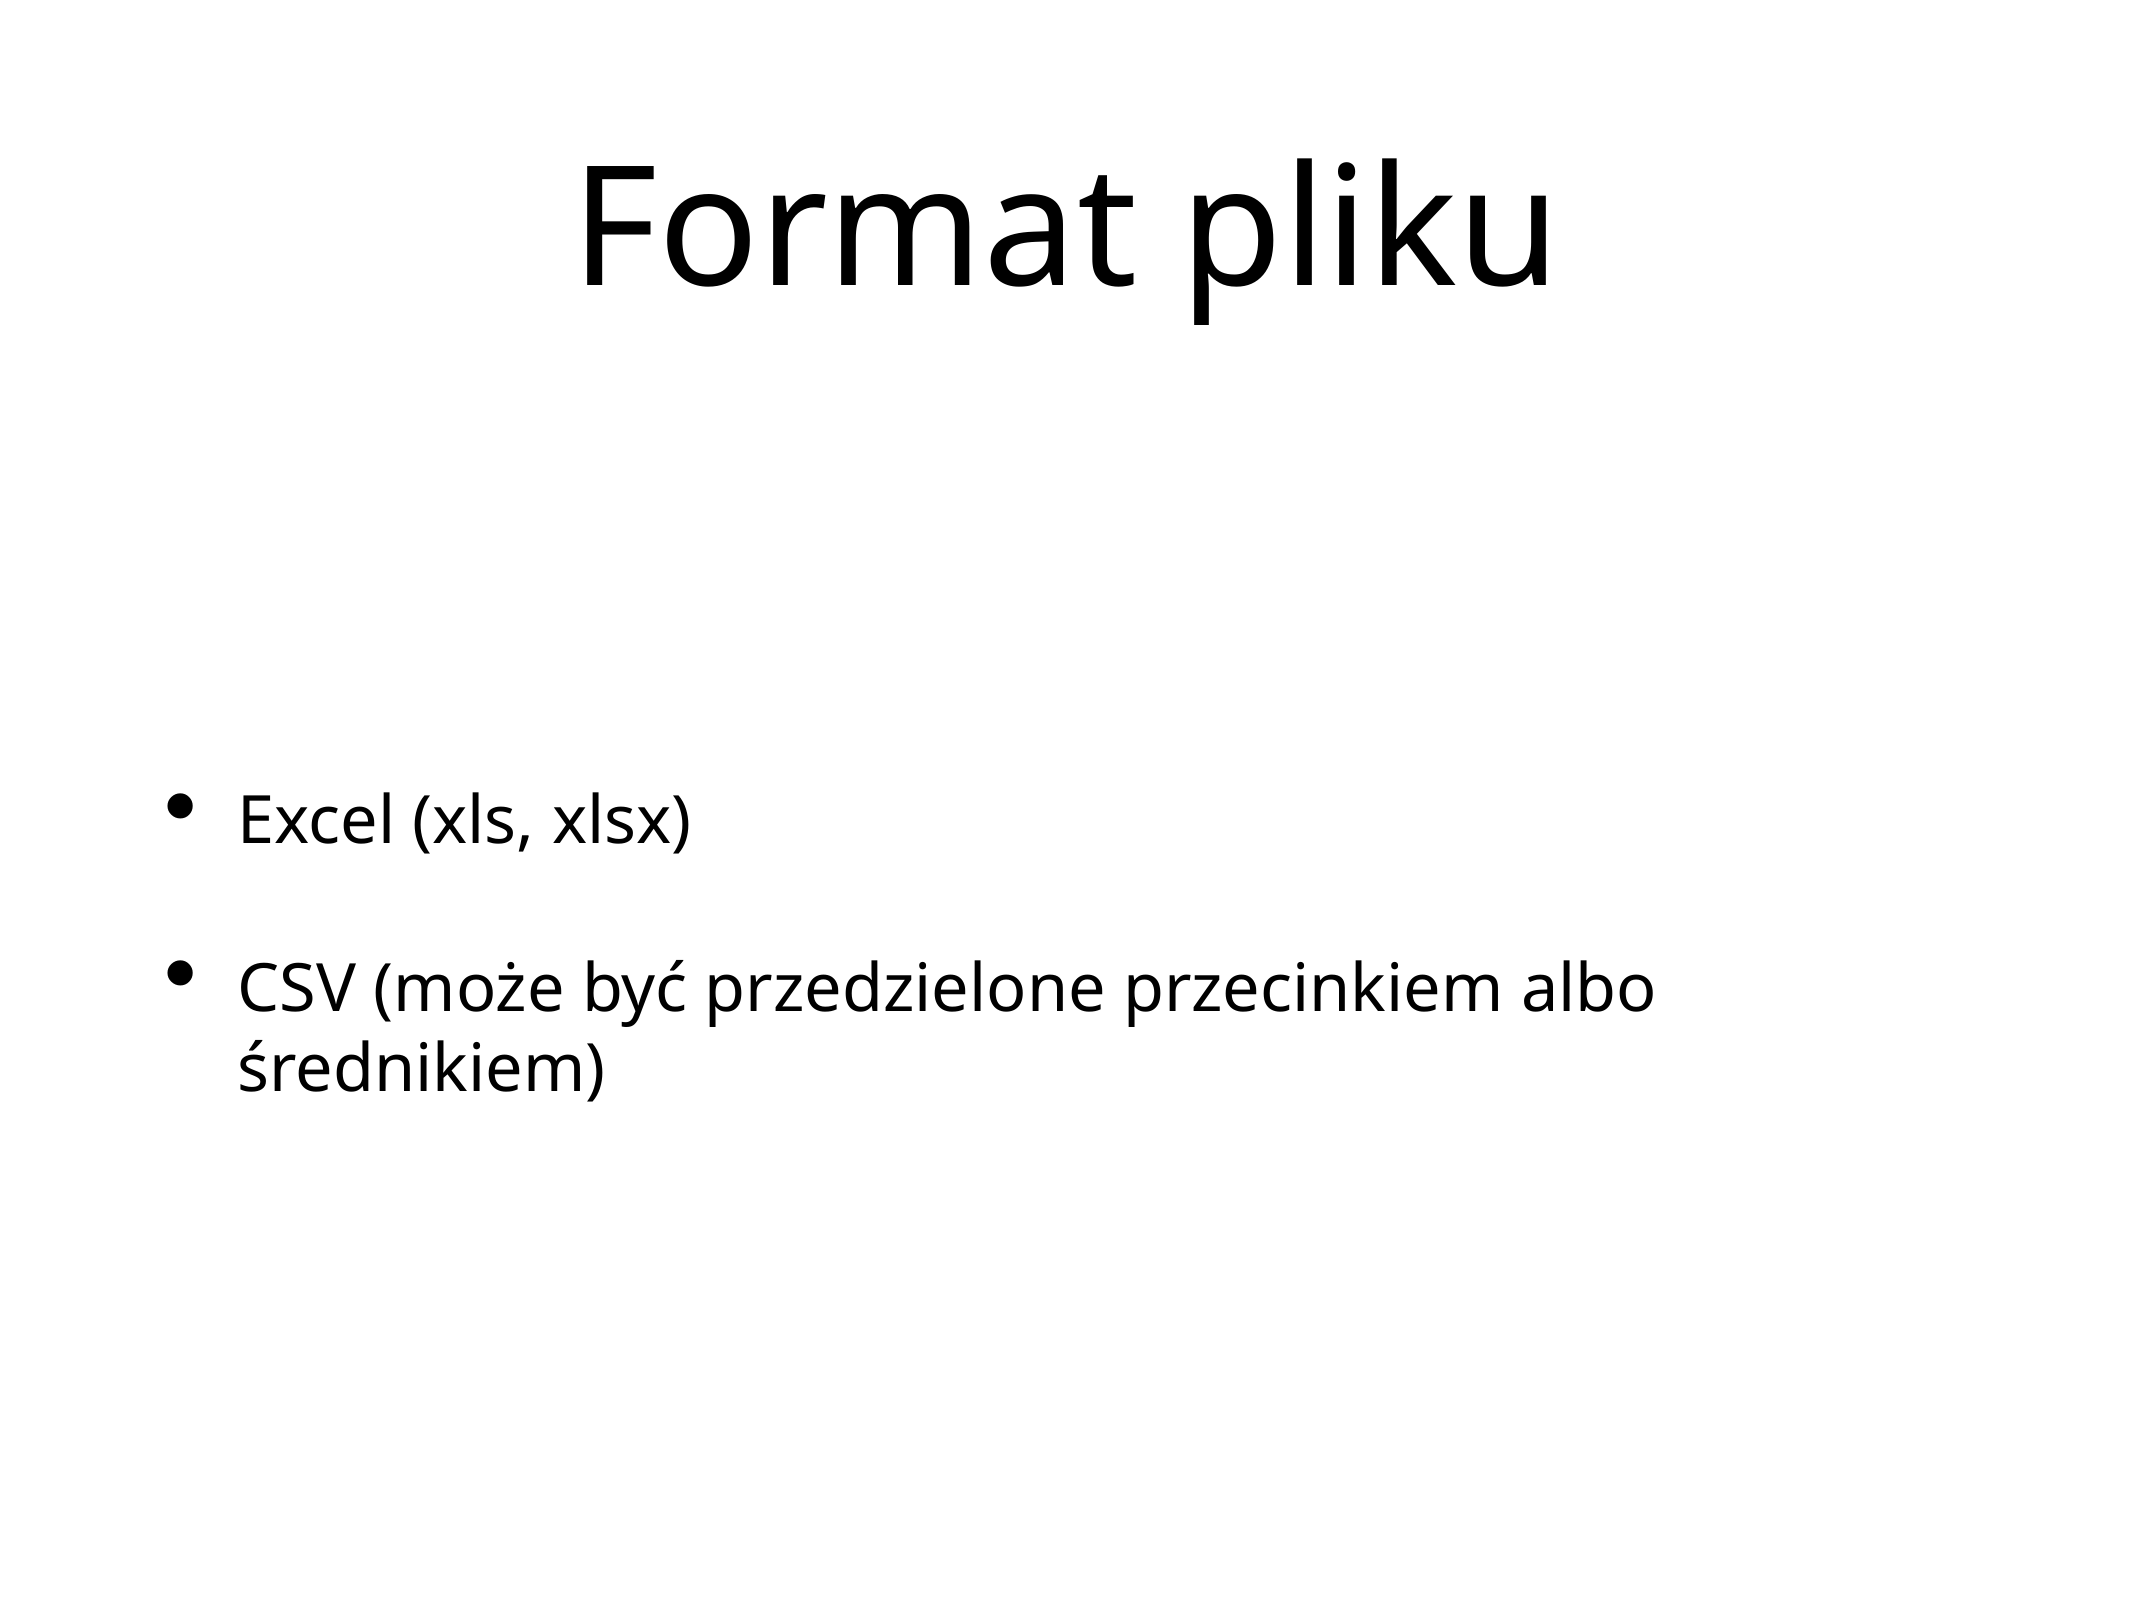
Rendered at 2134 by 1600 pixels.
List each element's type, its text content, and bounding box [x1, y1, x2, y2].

list Excel (xls, xlsx) CSV (może być przedzielone przecinkiem albo średnikiem) [155, 424, 1978, 1457]
title Format pliku [155, 41, 1978, 397]
